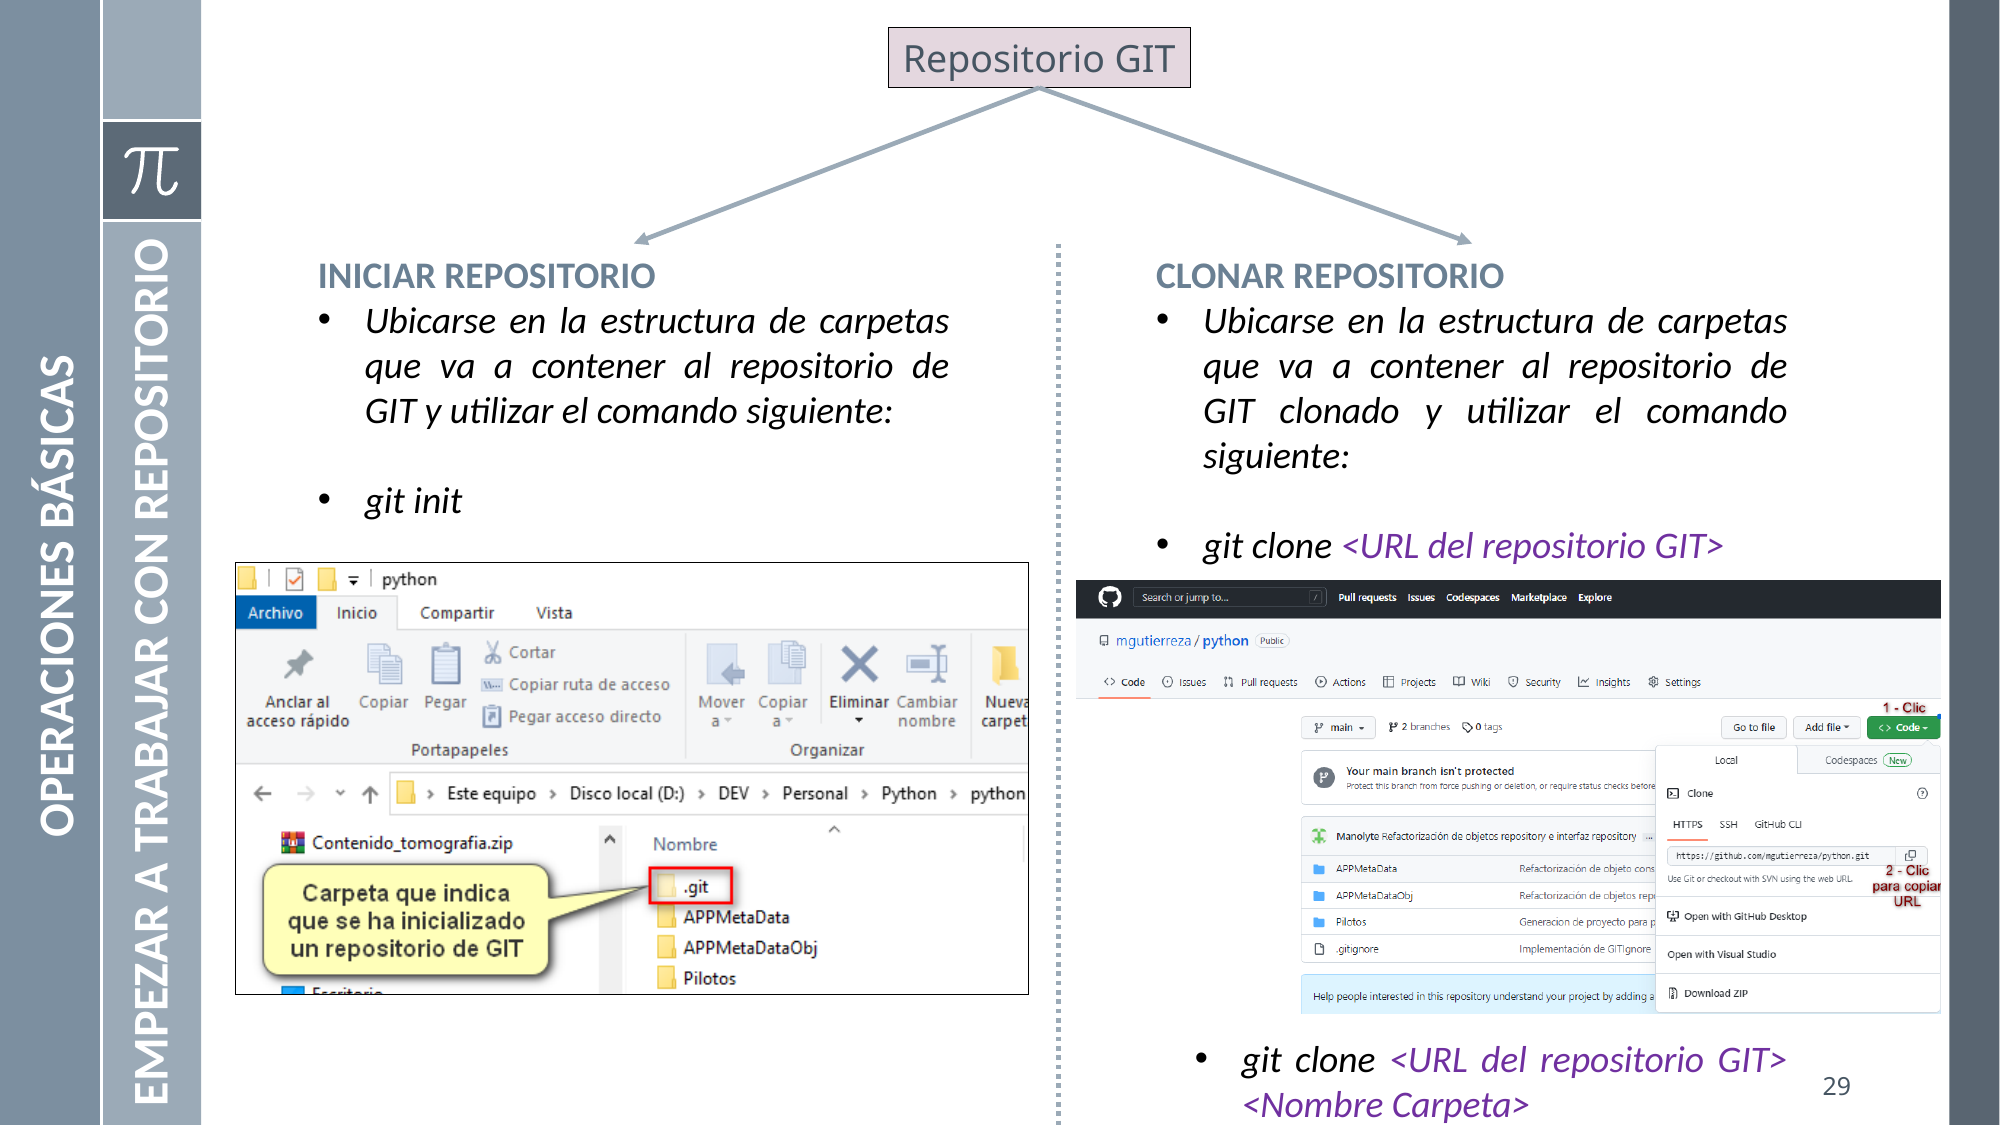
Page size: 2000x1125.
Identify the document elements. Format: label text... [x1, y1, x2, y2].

picture [235, 562, 1029, 995]
slide_number 29 [1803, 1057, 1867, 1118]
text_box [633, 88, 1039, 244]
text_box Repositorio GIT [888, 27, 1191, 88]
text_box CLONAR REPOSITORIO Ubicarse en la estructura de carpetas que va a contener al repositorio de GIT clonado y utilizar el comando siguiente: git clone <URL del repositorio GIT> [1141, 243, 1803, 574]
text_box git clone <URL del repositorio GIT> <Nombre Carpeta> [1179, 1027, 1803, 1125]
text_box OPERACIONES BÁSICAS [16, 339, 91, 853]
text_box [1039, 88, 1473, 244]
text_box INICIAR REPOSITORIO Ubicarse en la estructura de carpetas que va a contener al repositorio de GIT y utilizar el comando siguiente: git init [303, 243, 965, 529]
text_box EMPEZAR A TRABAJAR CON REPOSITORIO [110, 223, 185, 1121]
picture [1076, 580, 1941, 1014]
